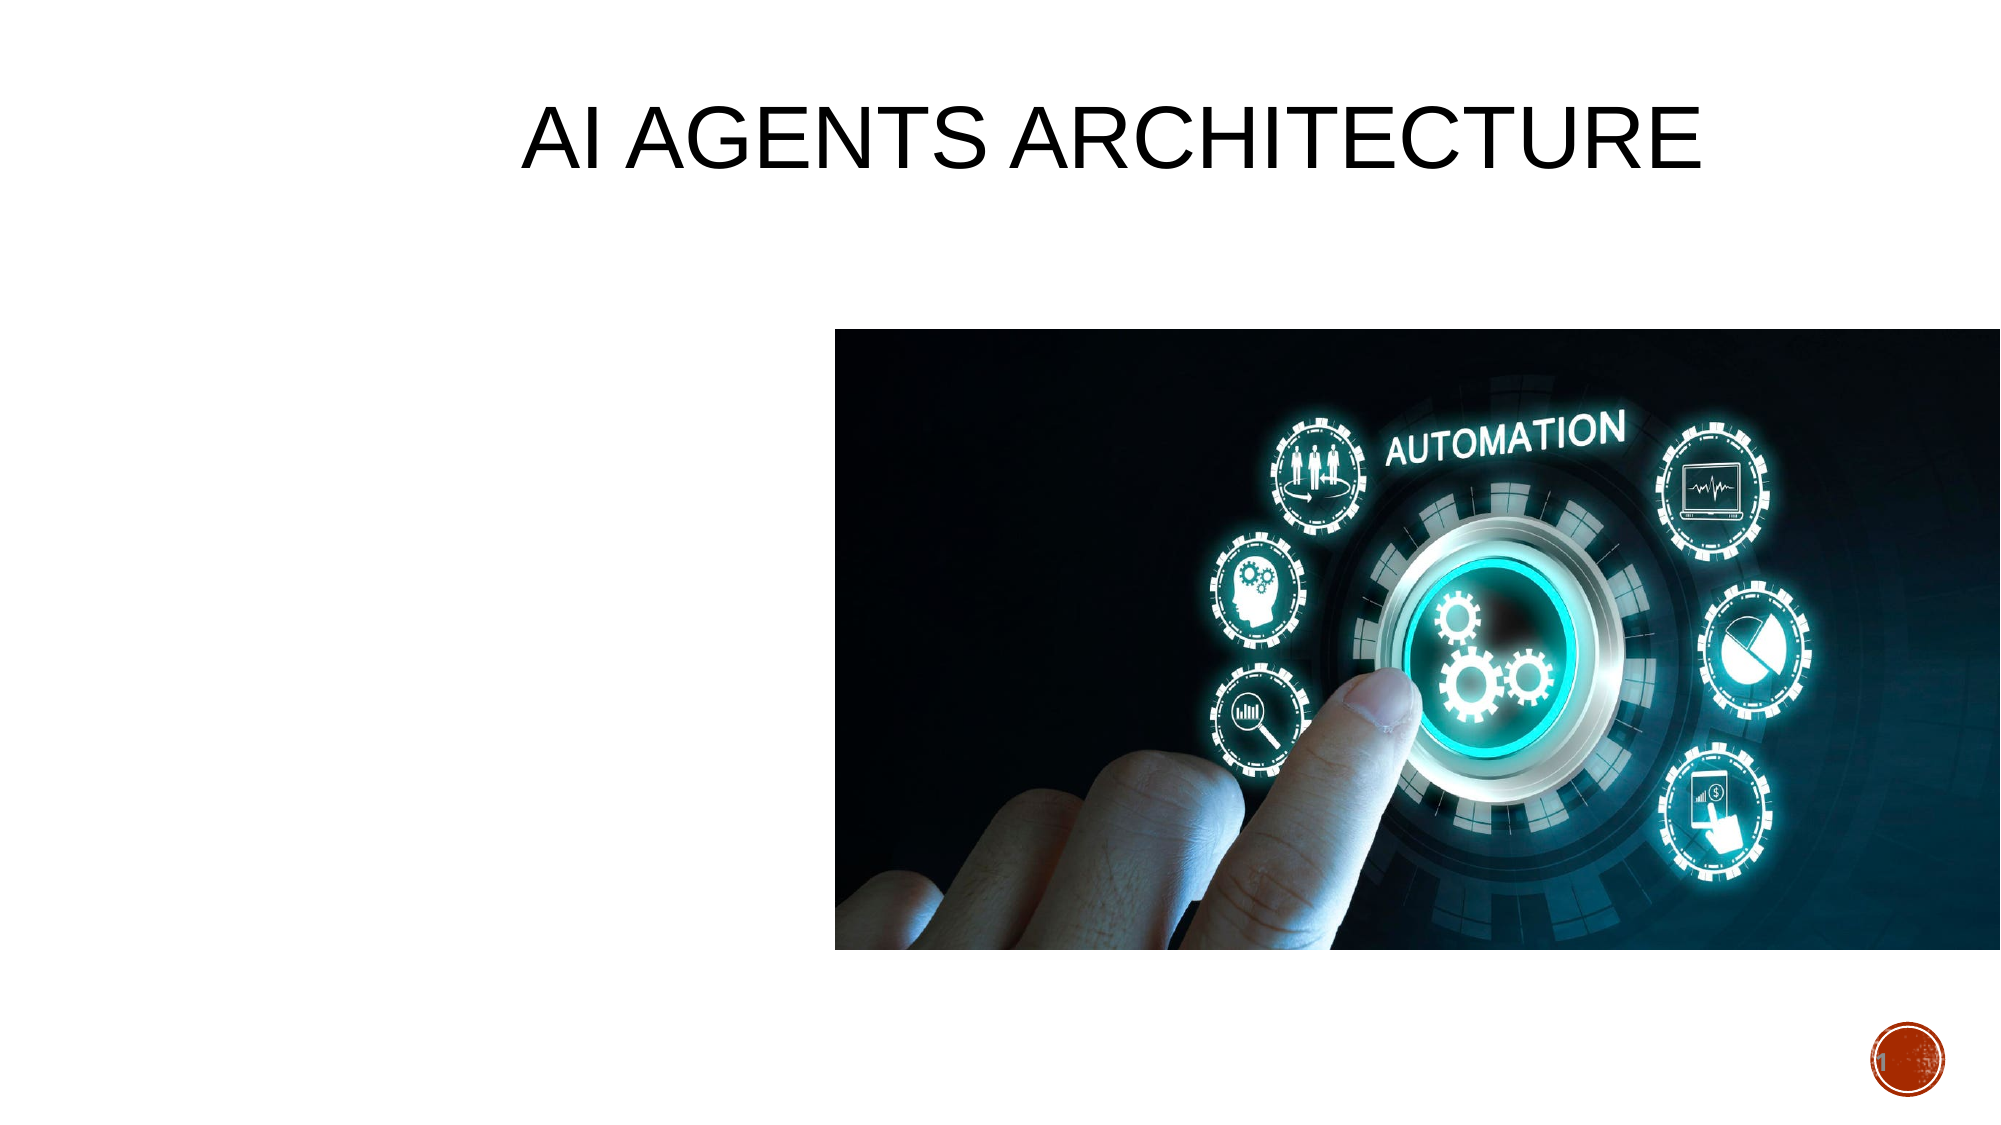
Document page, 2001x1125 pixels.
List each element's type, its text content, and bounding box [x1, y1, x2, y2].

slide_number 1 [1801, 1046, 1889, 1107]
title AI Agents Architecture [226, 84, 2000, 196]
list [839, 332, 1998, 947]
